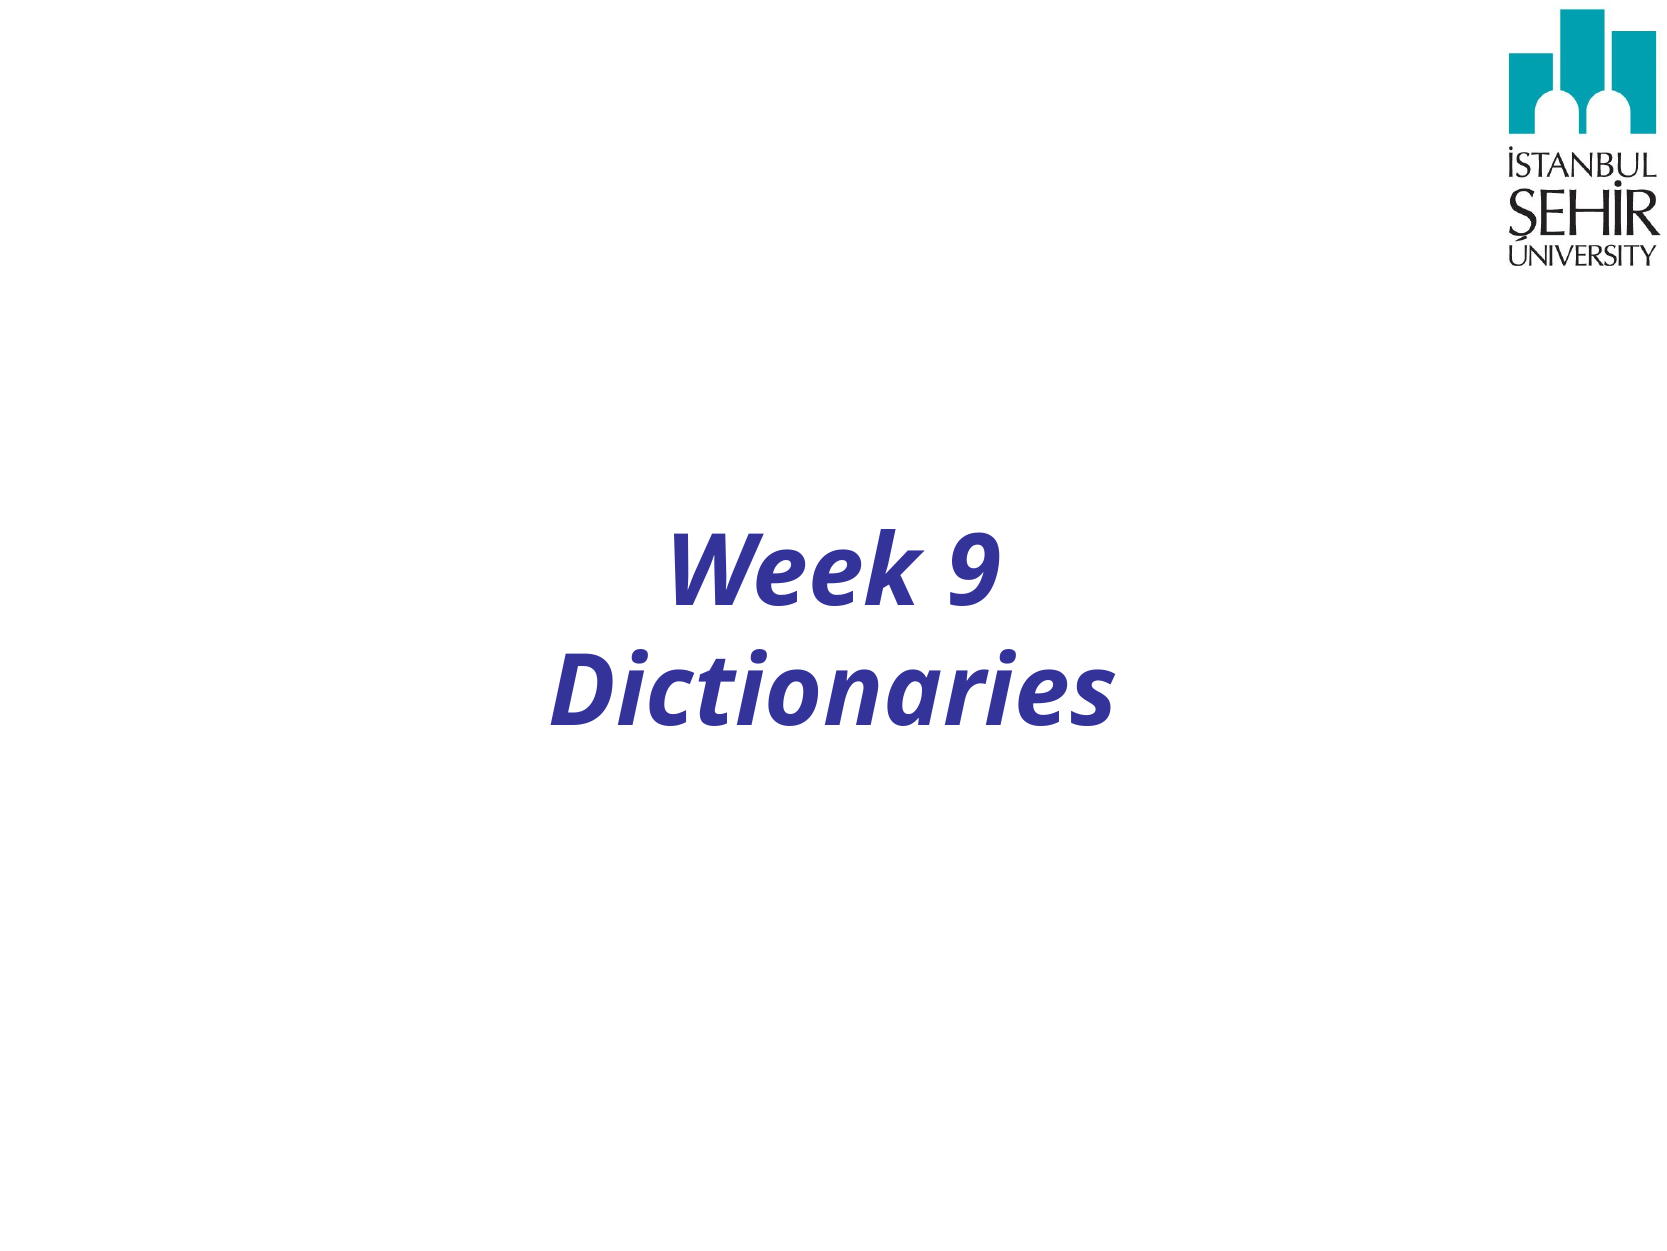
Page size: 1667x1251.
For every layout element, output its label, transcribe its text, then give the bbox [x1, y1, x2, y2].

picture [1491, 0, 1667, 285]
title Week 9 Dictionaries [162, 381, 1505, 869]
